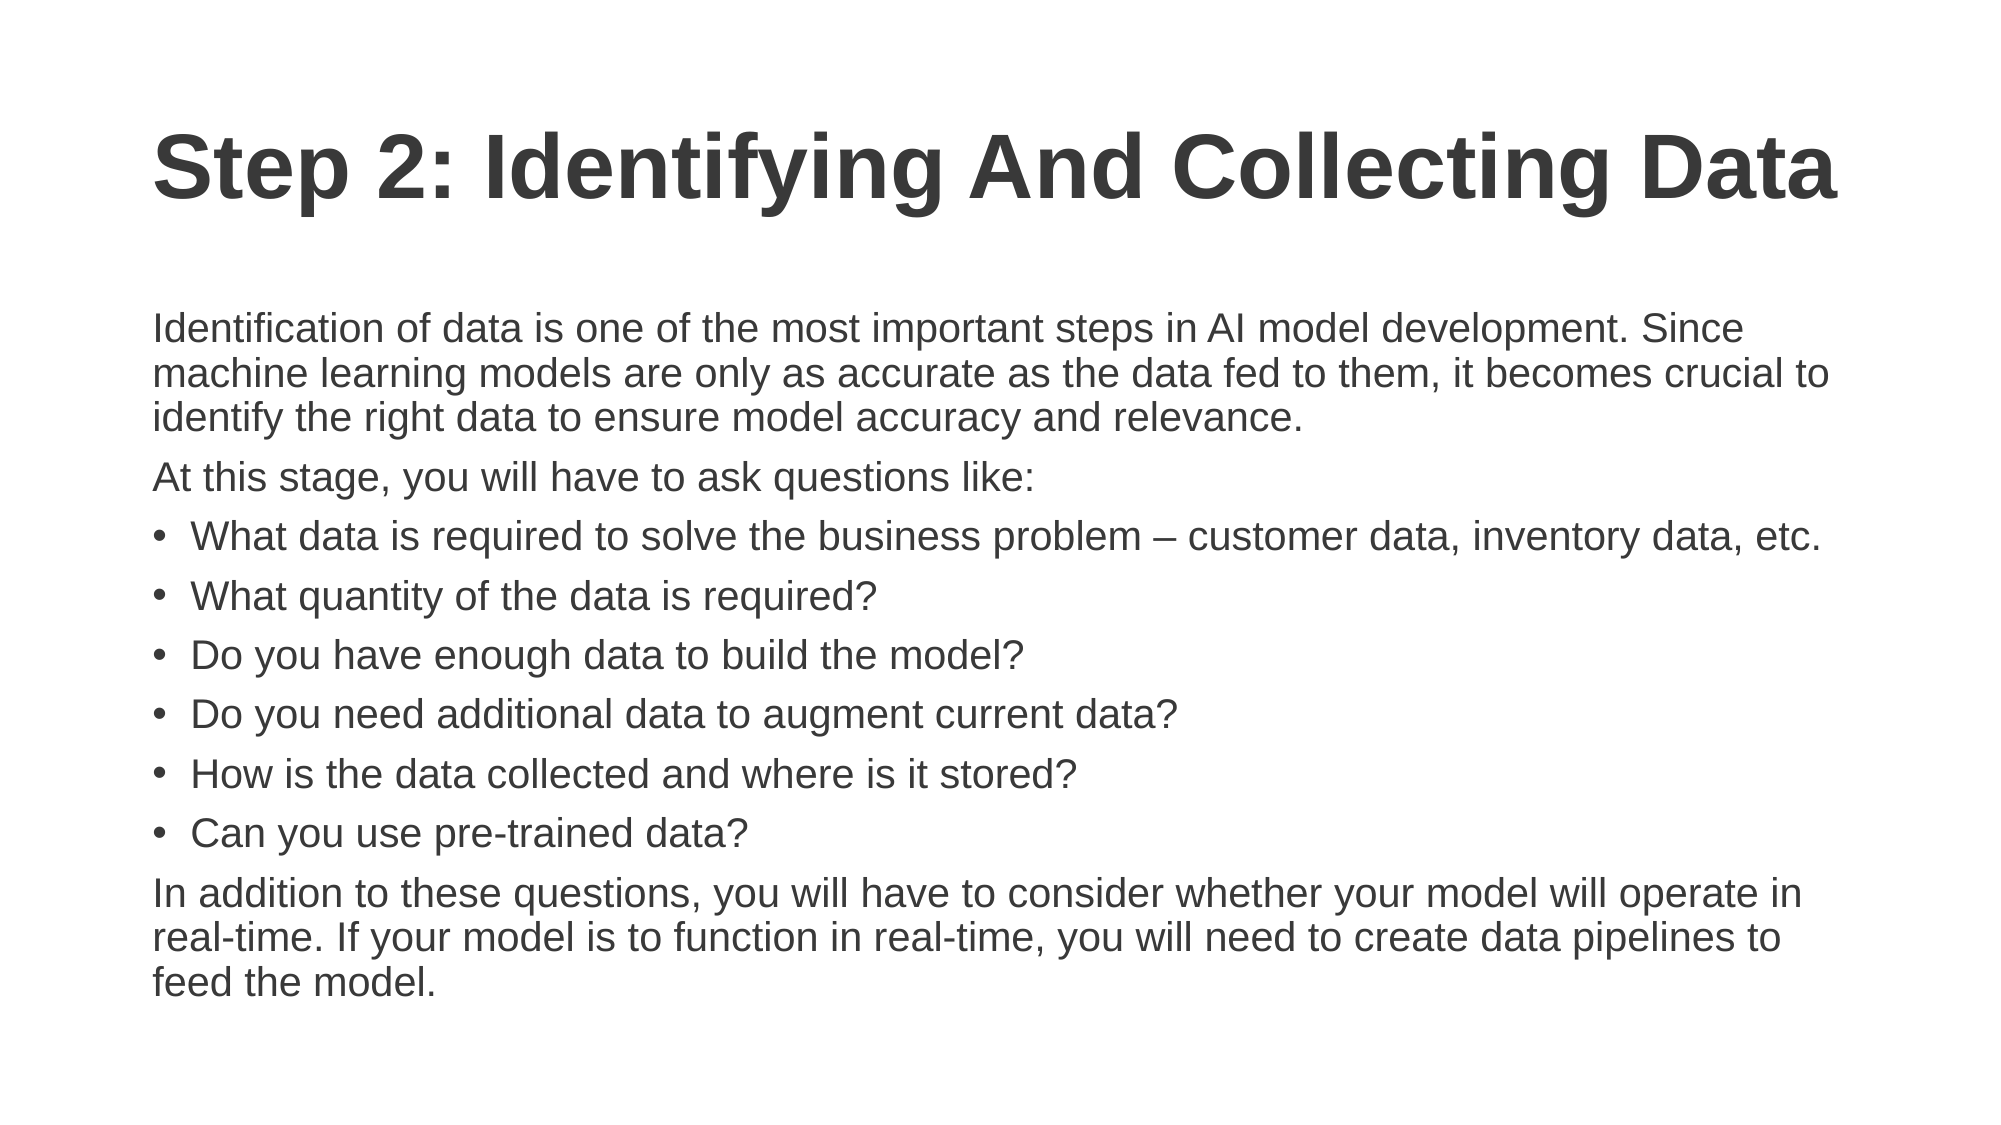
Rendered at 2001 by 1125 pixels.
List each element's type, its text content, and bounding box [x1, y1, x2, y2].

title Step 2: Identifying And Collecting Data [137, 59, 1863, 278]
list Identification of data is one of the most important steps in AI model development. Since machine learning models are only as accurate as the data fed to them, it becomes crucial to identify the right data to ensure model accuracy and relevance. At this stage, you will have to ask questions like: What data is required to solve the business problem – customer data, inventory data, etc. What quantity of the data is required? Do you have enough data to build the model? Do you need additional data to augment current data? How is the data collected and where is it stored? Can you use pre-trained data? In addition to these questions, you will have to consider whether your model will operate in real-time. If your model is to function in real-time, you will need to create data pipelines to feed the model. [137, 299, 1863, 1014]
